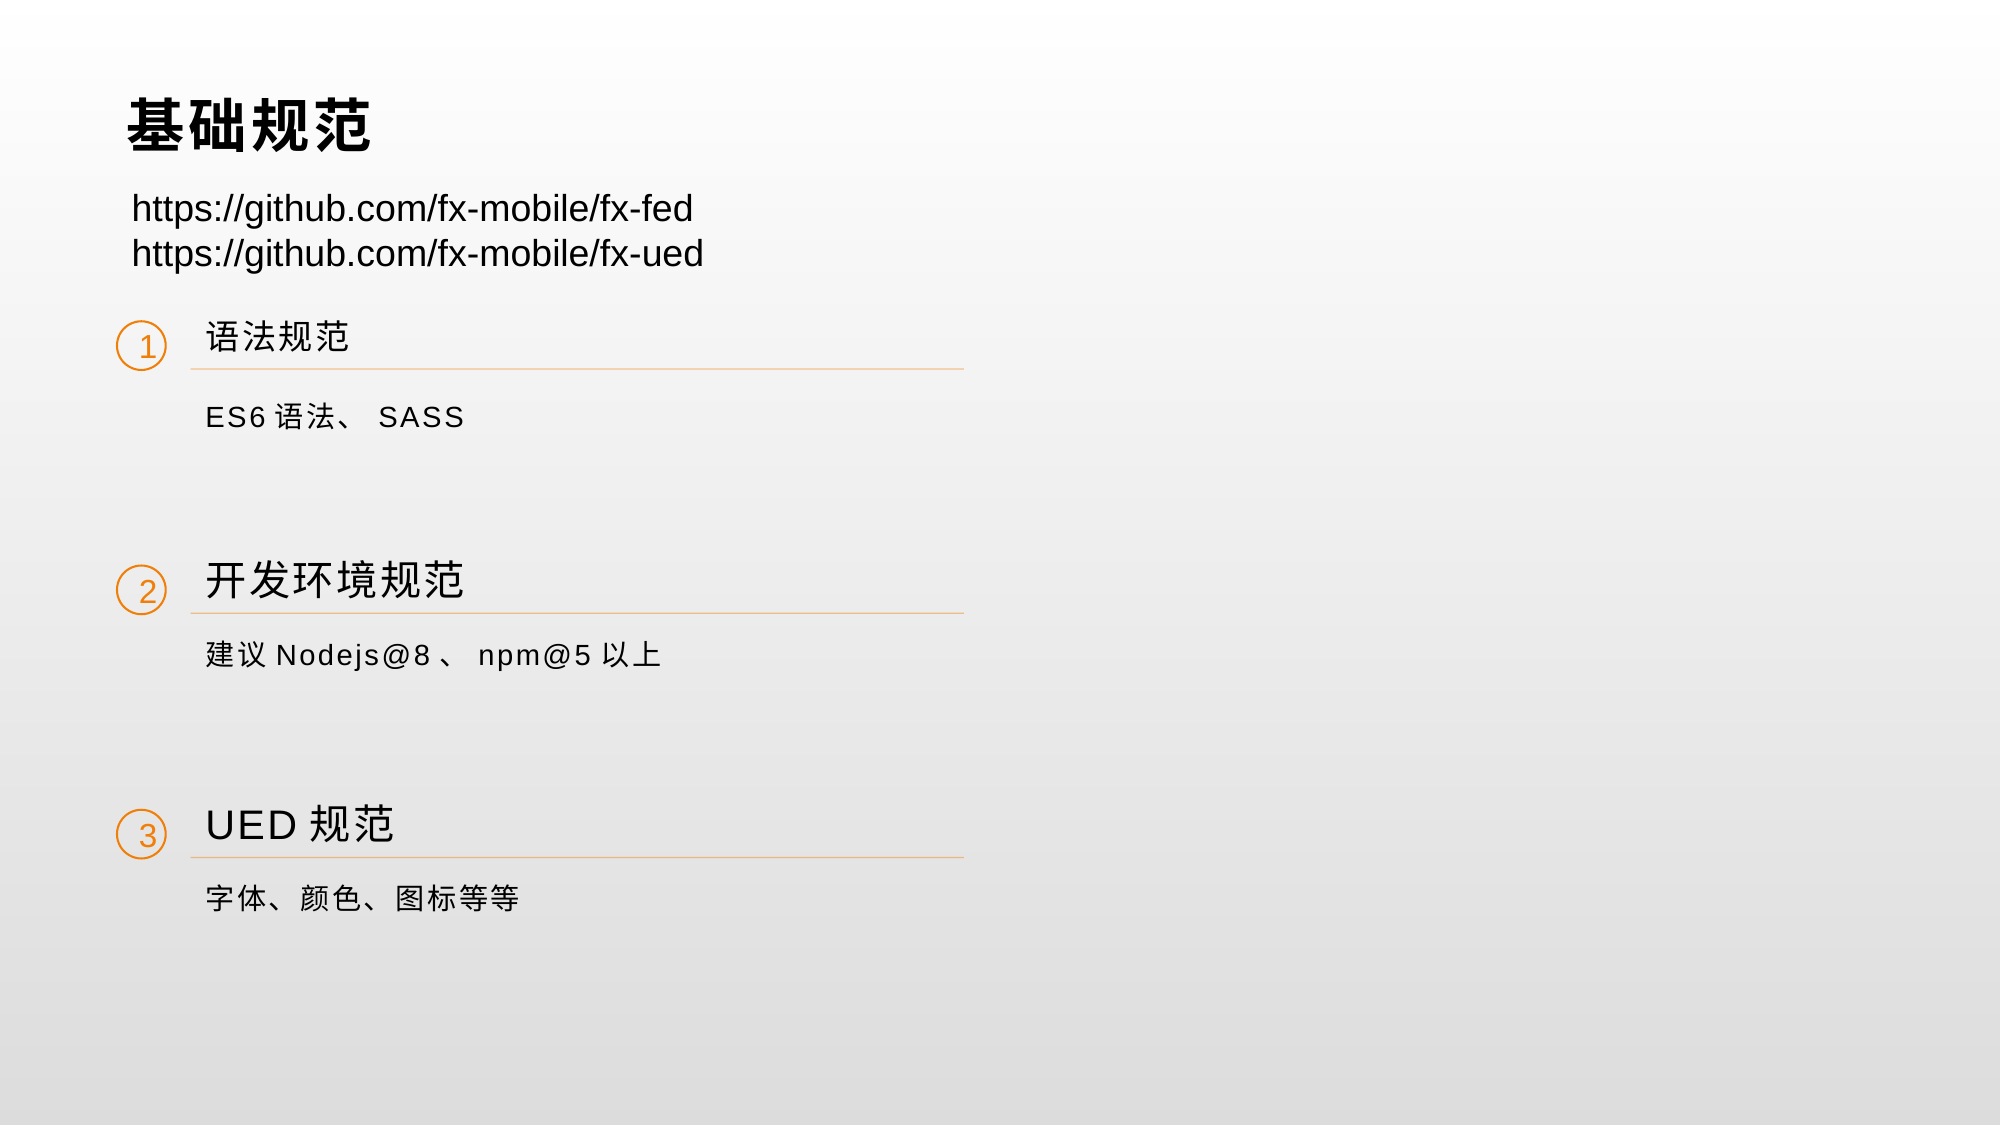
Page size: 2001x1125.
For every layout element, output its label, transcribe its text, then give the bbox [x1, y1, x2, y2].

text_box 语法规范 [190, 292, 964, 368]
text_box ES6语法、SASS [190, 377, 964, 496]
text_box 2 [115, 564, 167, 616]
text_box 基础规范 [109, 70, 1891, 178]
text_box 3 [115, 808, 167, 860]
text_box 字体、颜色、图标等等 [190, 865, 964, 984]
text_box 1 [115, 320, 167, 372]
text_box https://github.com/fx-mobile/fx-fed https://github.com/fx-mobile/fx-ued [116, 177, 1072, 282]
text_box 开发环境规范 [190, 537, 964, 612]
text_box UED规范 [190, 781, 964, 856]
text_box 建议Nodejs@8、npm@5以上 [190, 621, 964, 740]
